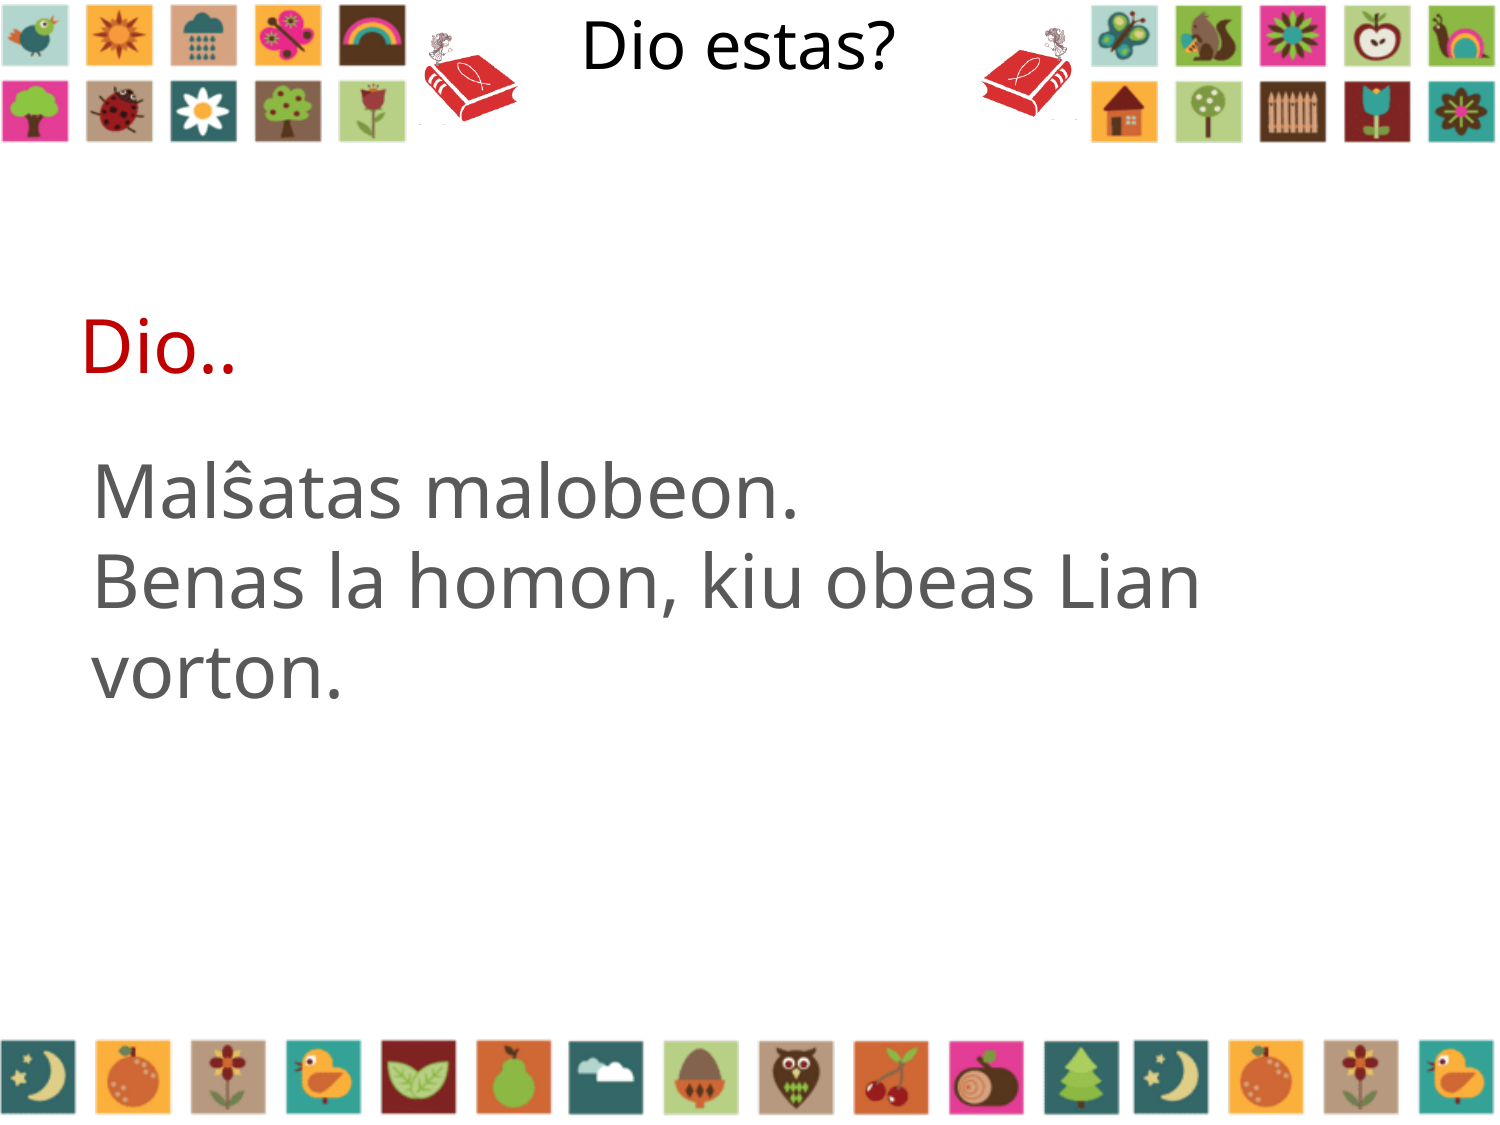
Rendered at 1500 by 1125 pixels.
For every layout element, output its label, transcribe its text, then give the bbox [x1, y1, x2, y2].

picture [0, 3, 550, 150]
text_box Malŝatas malobeon. Benas la homon, kiu obeas Lian vorton. [76, 436, 1424, 722]
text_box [0, 1028, 1500, 1118]
text_box Dio.. [64, 290, 1412, 396]
text_box Dio estas? [414, 0, 1080, 91]
picture [950, 3, 1500, 150]
